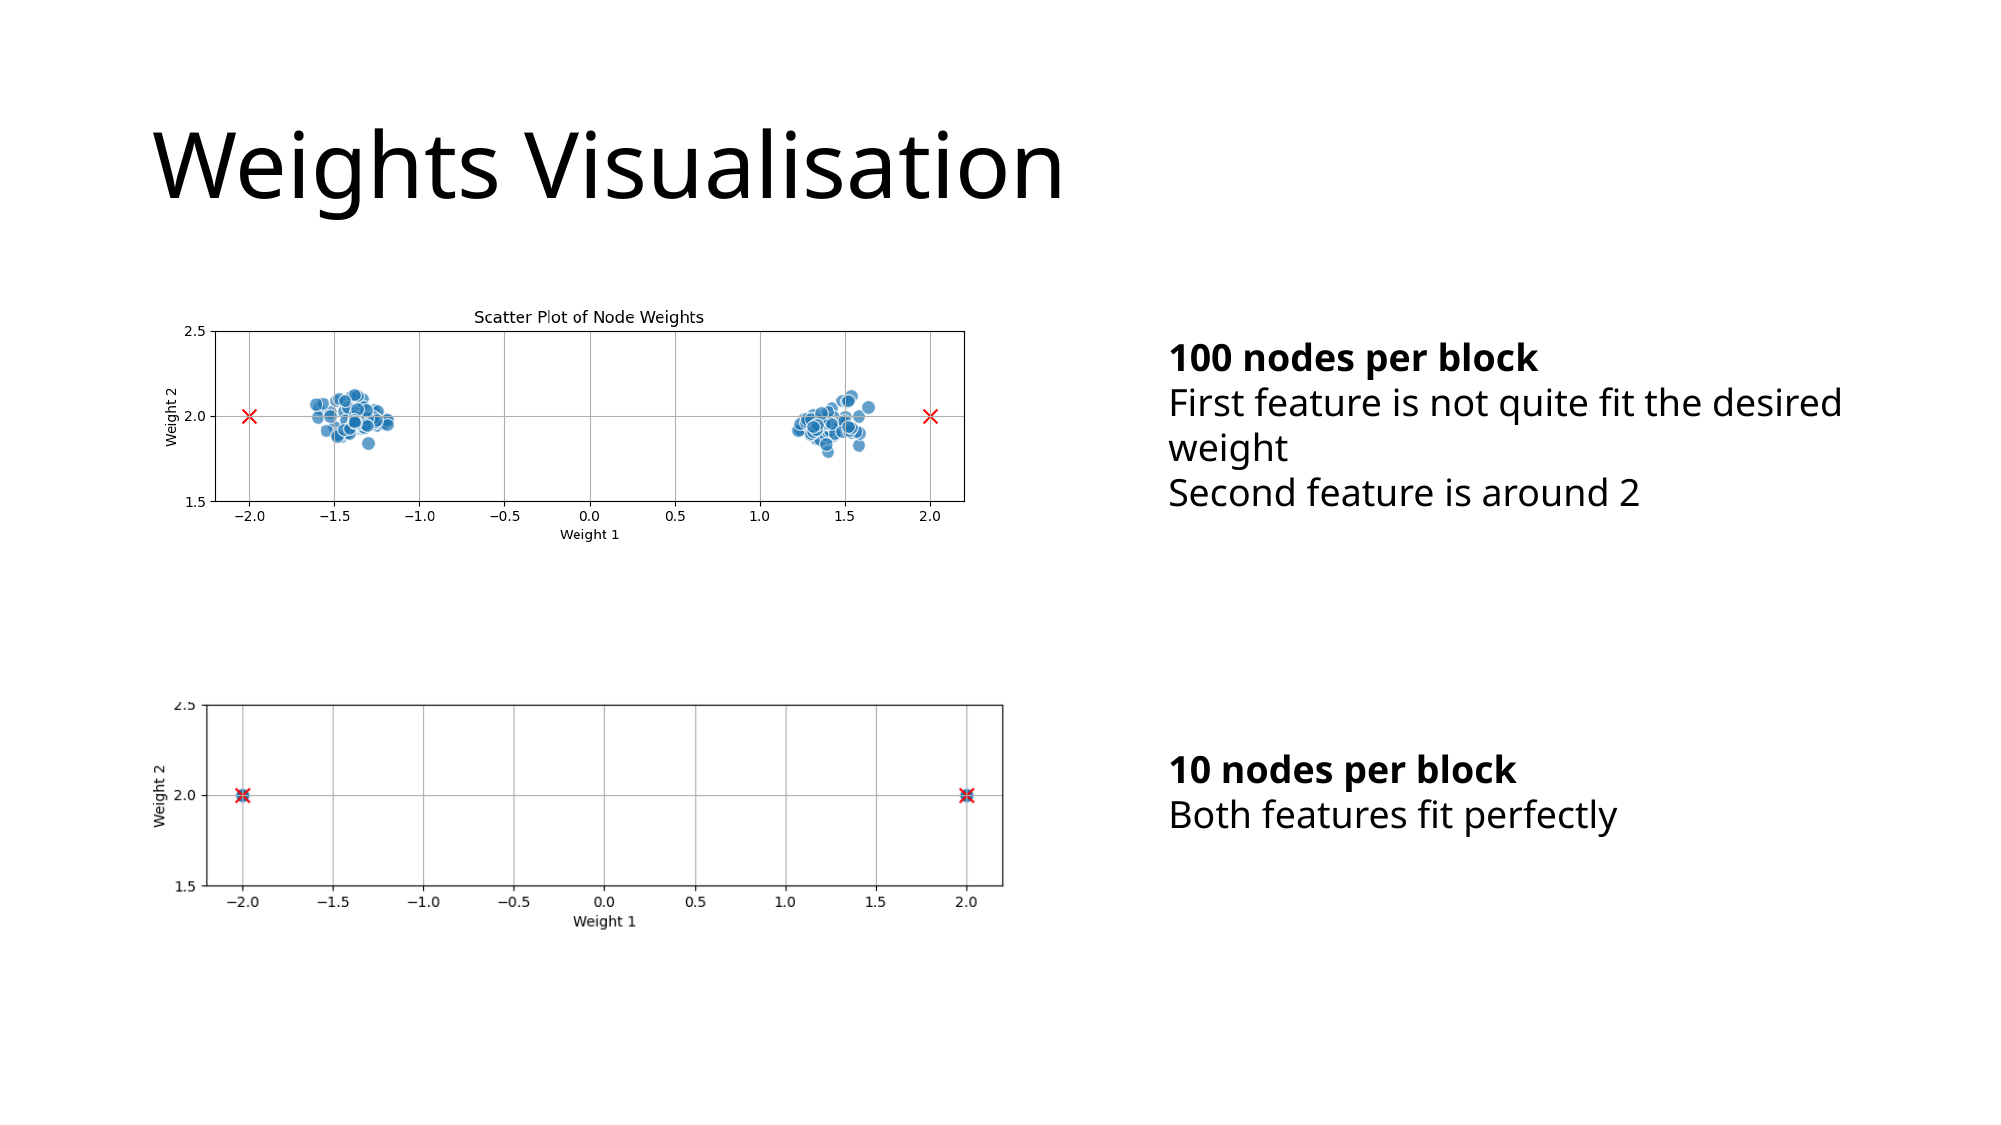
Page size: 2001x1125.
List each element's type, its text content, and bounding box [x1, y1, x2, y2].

text_box 10 nodes per block Both features fit perfectly [1153, 738, 1906, 844]
title Weights Visualisation [137, 59, 1863, 278]
picture [78, 484, 1105, 1100]
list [94, 123, 1060, 702]
text_box 100 nodes per block First feature is not quite fit the desired weight Second feature is around 2 [1153, 326, 1906, 522]
